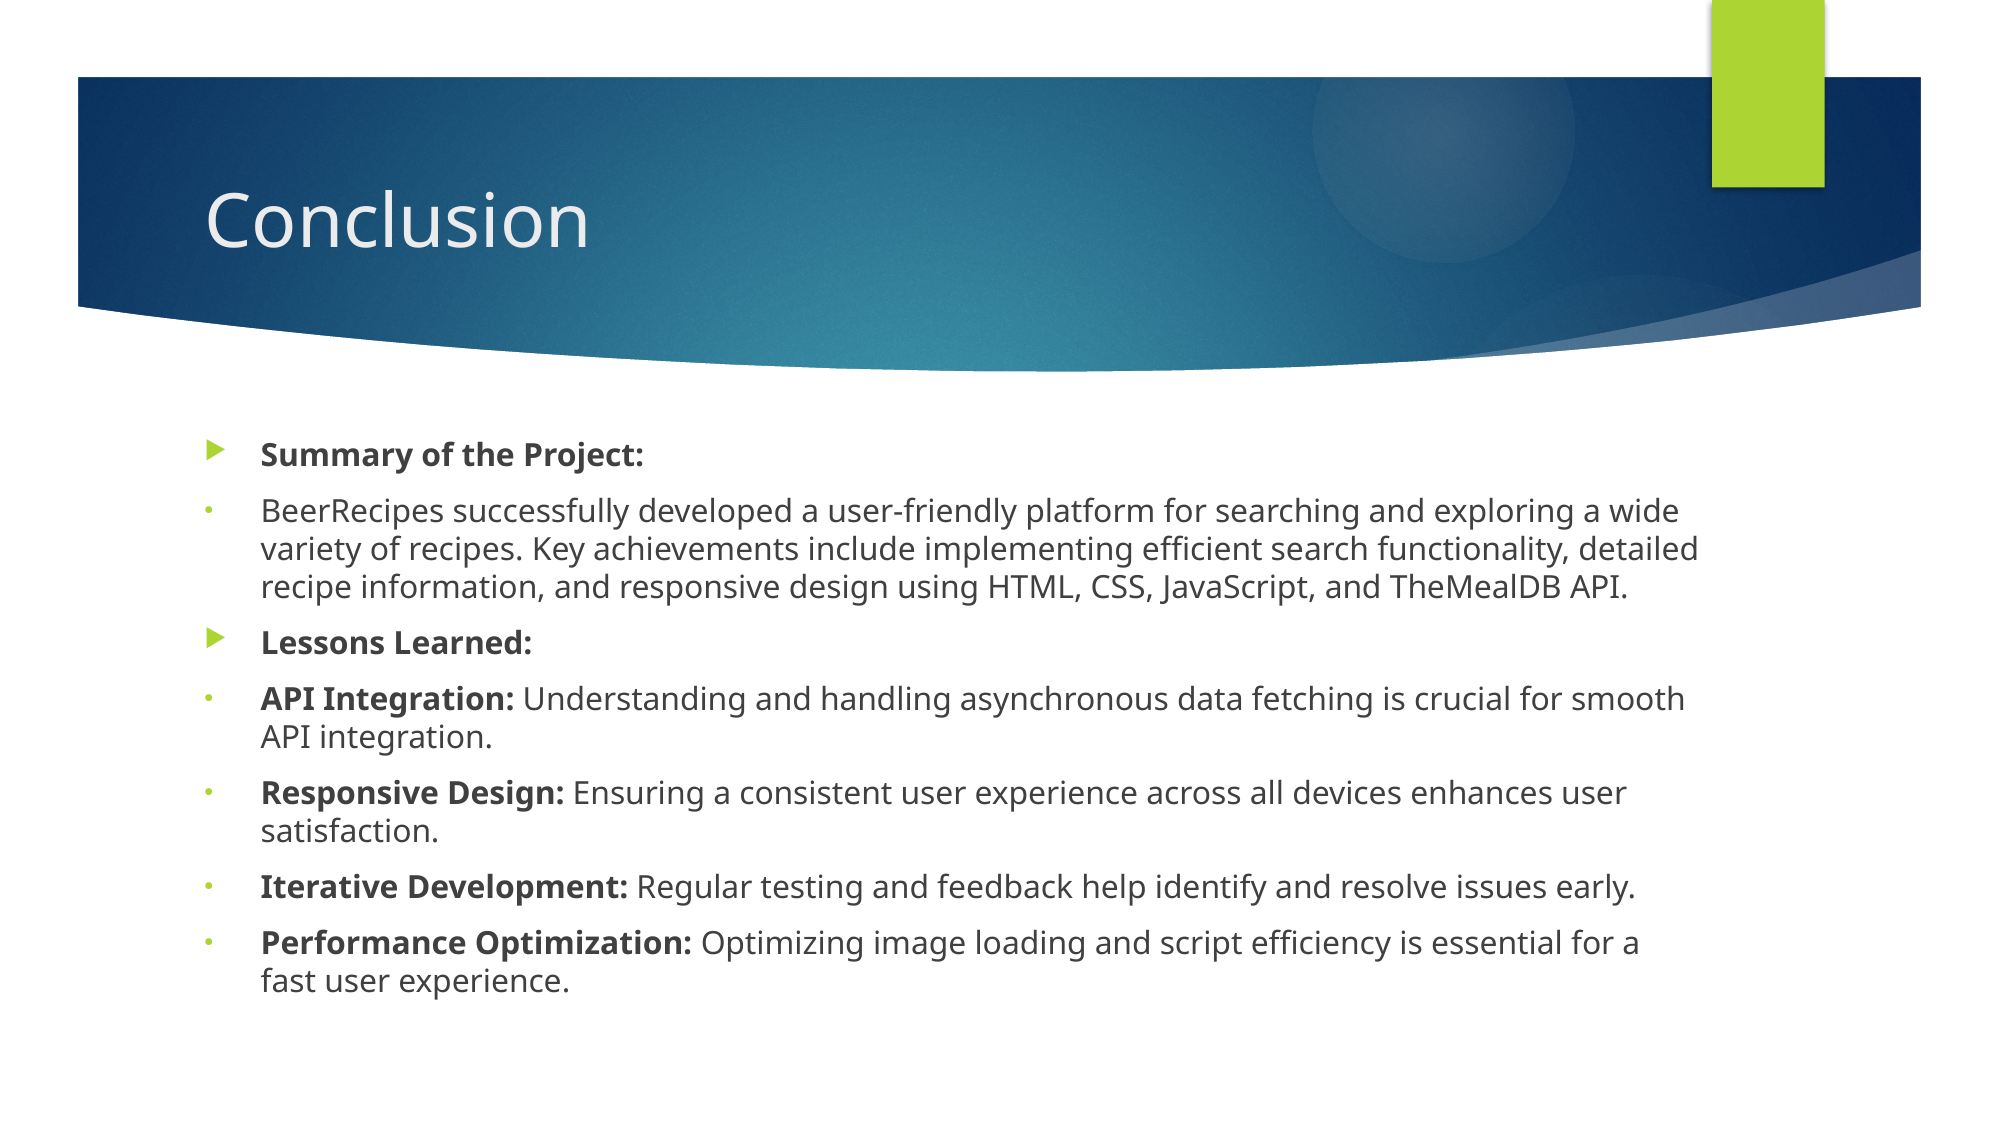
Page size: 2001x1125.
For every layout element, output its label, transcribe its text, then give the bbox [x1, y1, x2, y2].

list Summary of the Project: BeerRecipes successfully developed a user-friendly platform for searching and exploring a wide variety of recipes. Key achievements include implementing efficient search functionality, detailed recipe information, and responsive design using HTML, CSS, JavaScript, and TheMealDB API. Lessons Learned: API Integration: Understanding and handling asynchronous data fetching is crucial for smooth API integration. Responsive Design: Ensuring a consistent user experience across all devices enhances user satisfaction. Iterative Development: Regular testing and feedback help identify and resolve issues early. Performance Optimization: Optimizing image loading and script efficiency is essential for a fast user experience. [189, 427, 1720, 1038]
title Conclusion [189, 159, 1627, 276]
